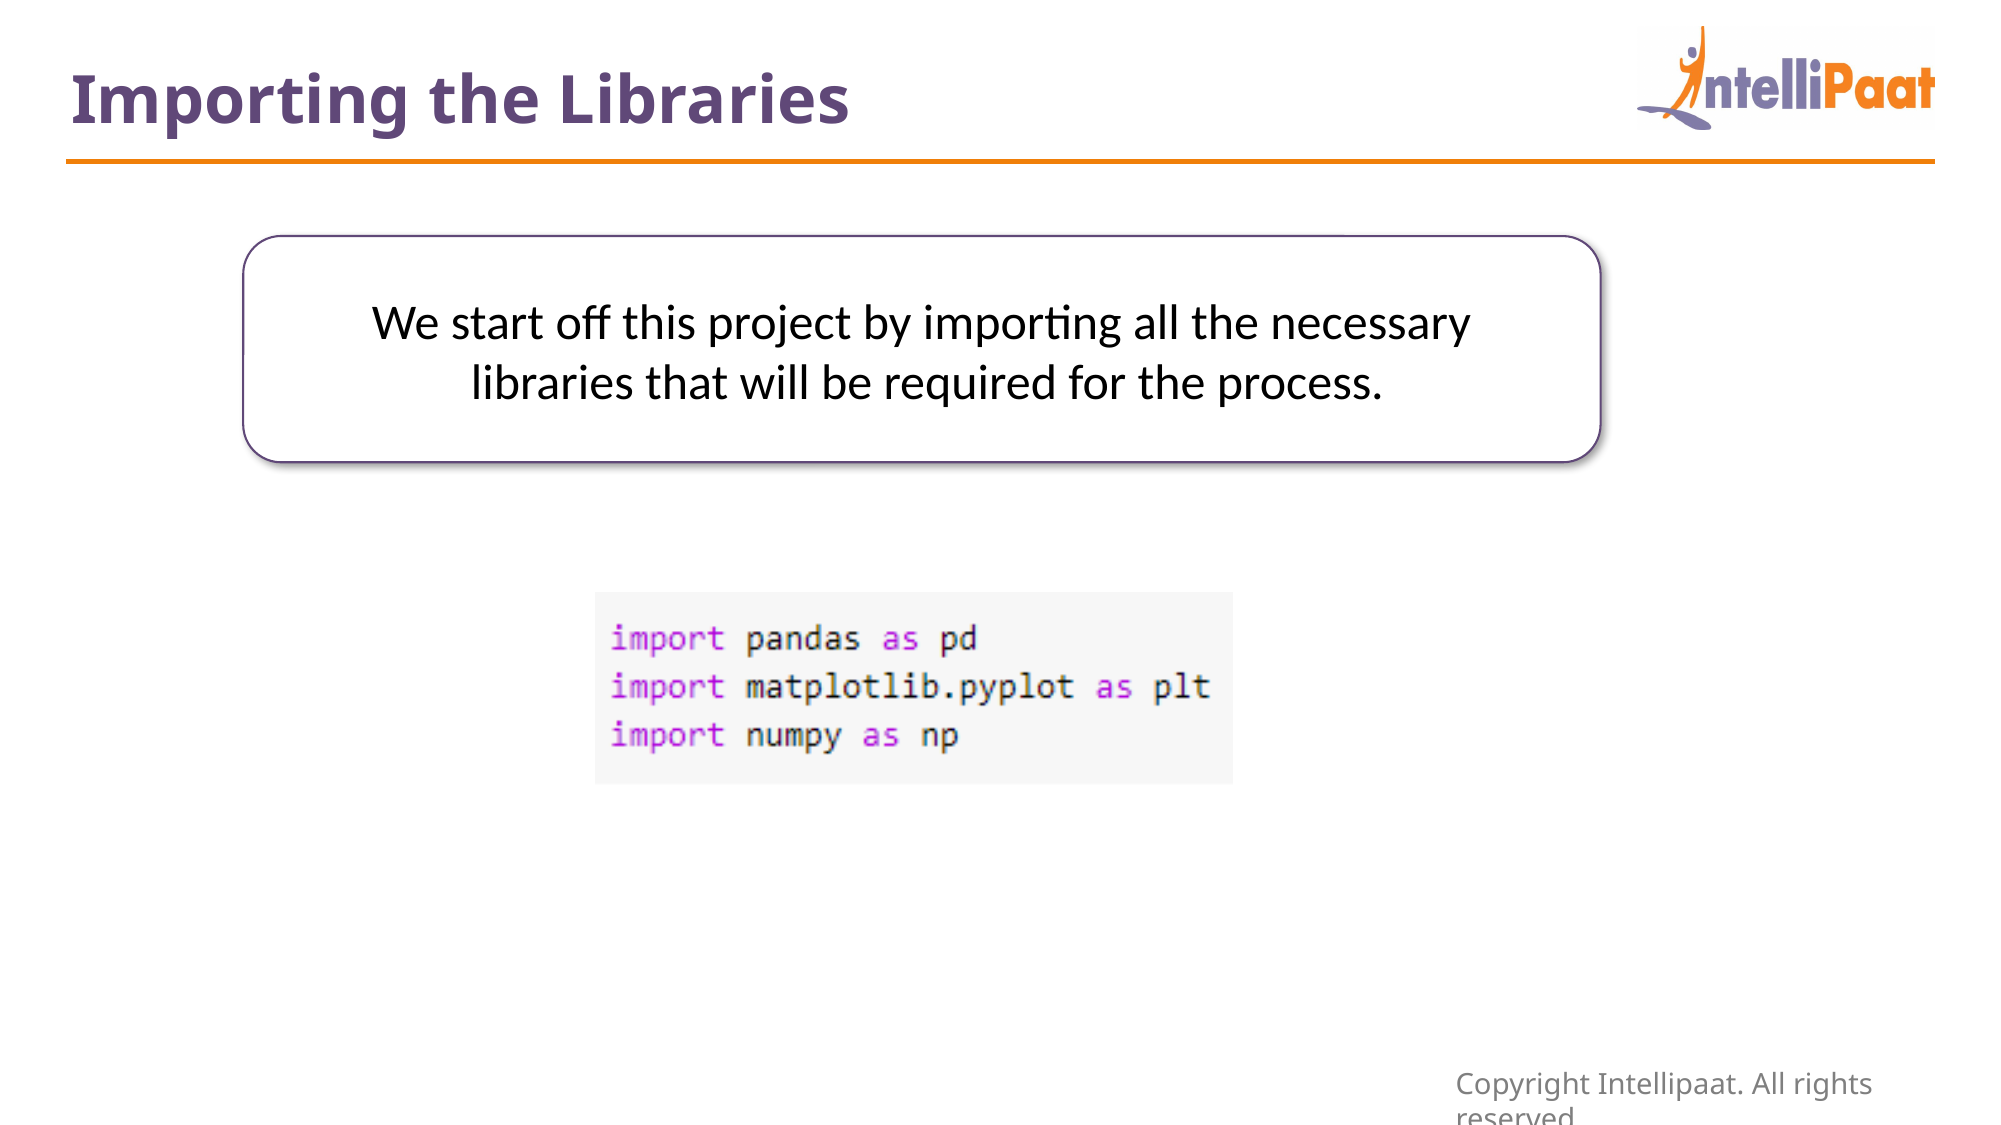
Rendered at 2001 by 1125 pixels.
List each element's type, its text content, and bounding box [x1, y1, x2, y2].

picture [1637, 26, 1935, 130]
picture [595, 592, 1234, 795]
text_box We start off this project by importing all the necessary libraries that will be required for the process. [243, 235, 1601, 463]
text_box Importing the Libraries [71, 33, 1492, 160]
